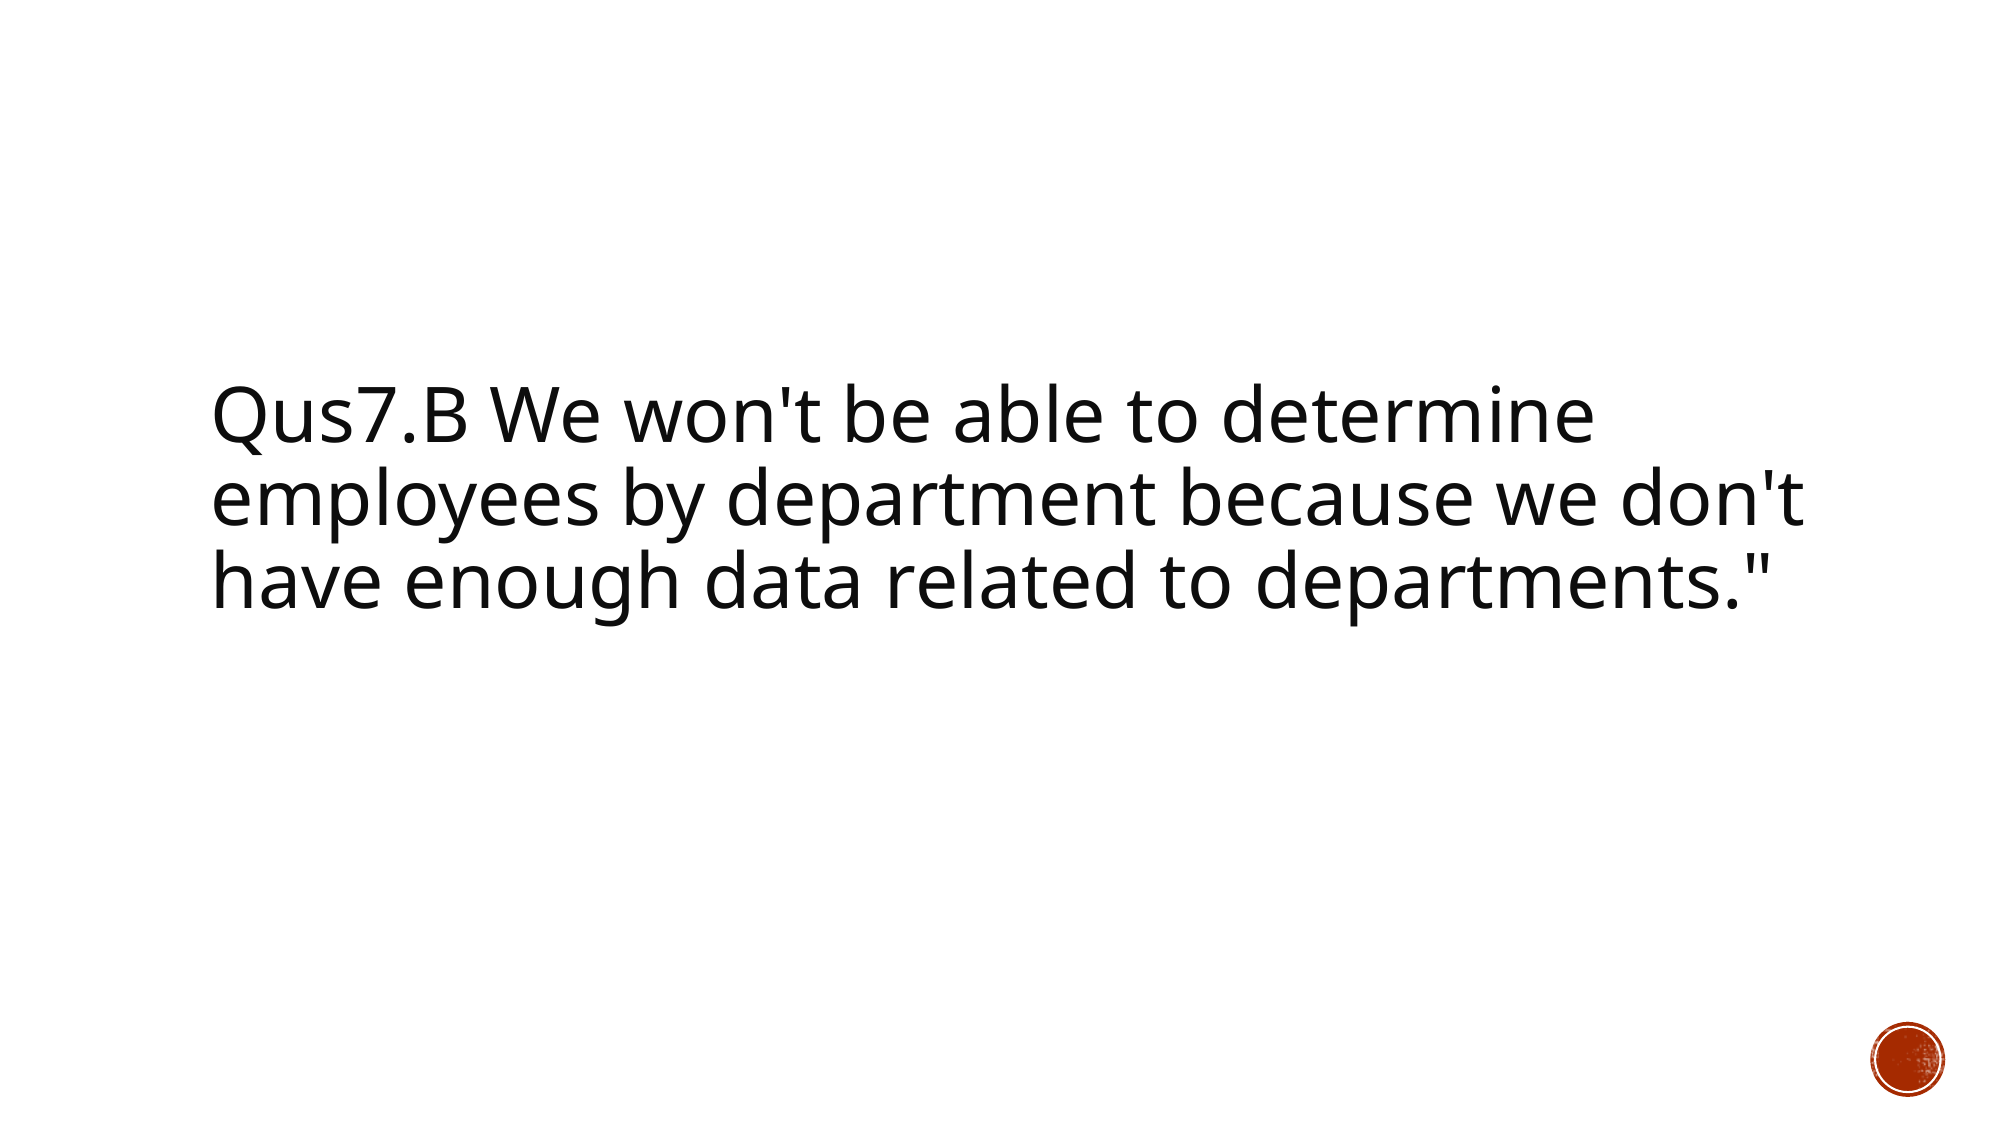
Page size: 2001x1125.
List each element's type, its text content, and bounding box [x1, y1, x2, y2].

list Qus7.B We won't be able to determine employees by department because we don't have enough data related to departments." [195, 368, 1826, 698]
